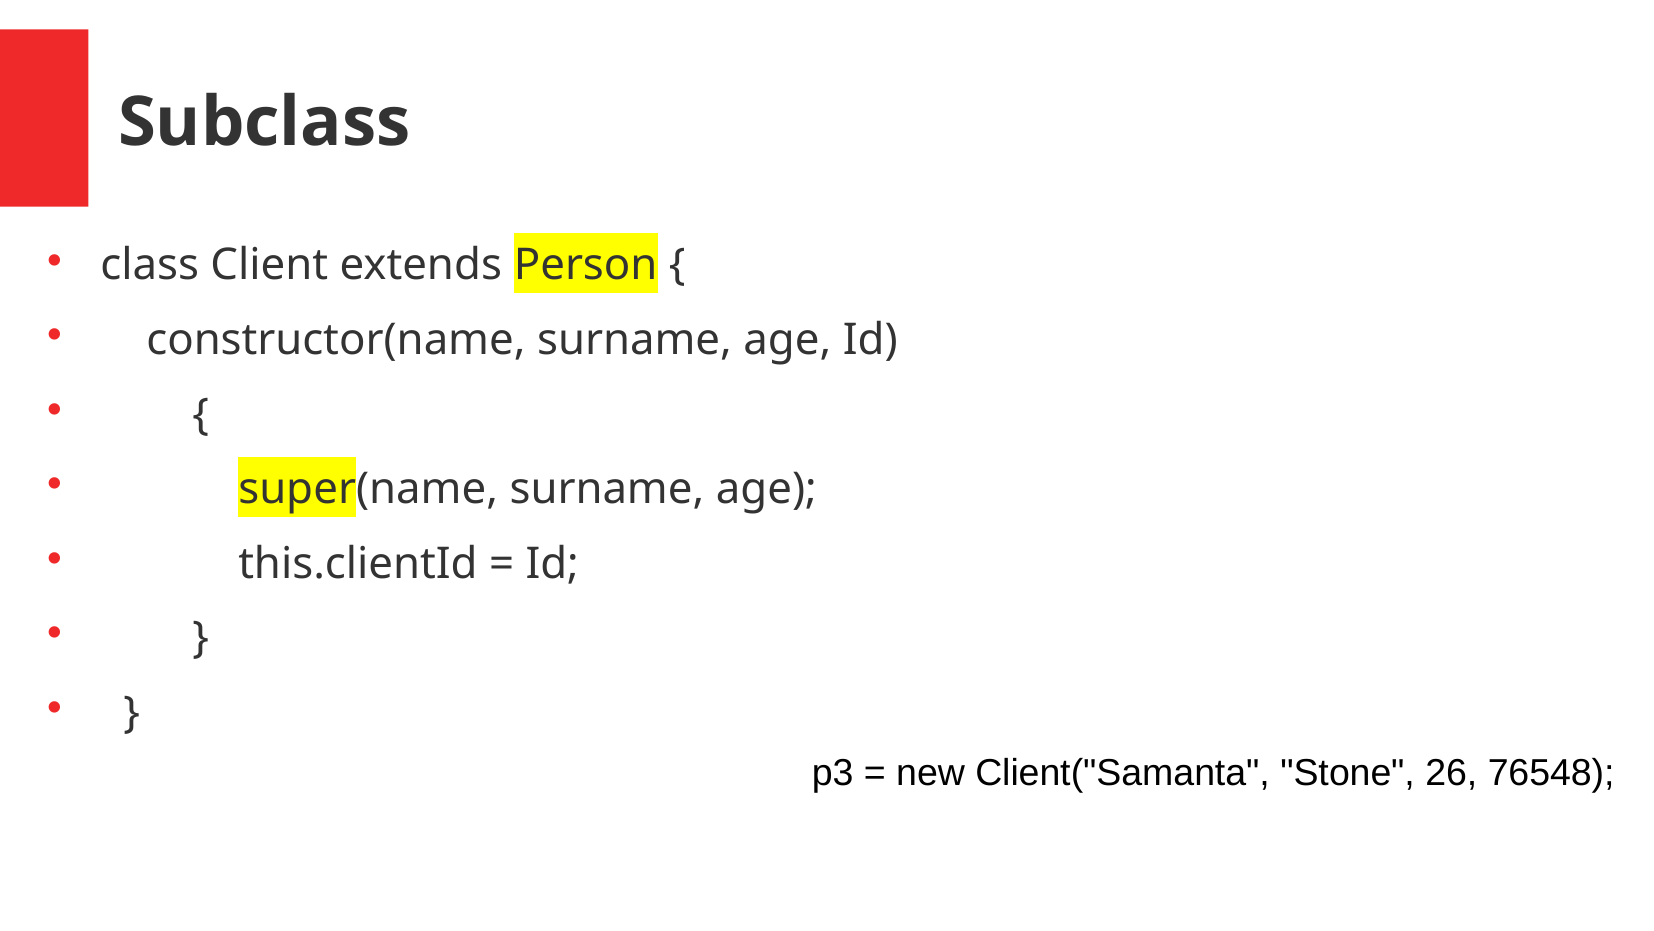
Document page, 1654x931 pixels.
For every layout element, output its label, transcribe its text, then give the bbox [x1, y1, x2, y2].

text_box Subclass [118, 29, 1595, 207]
text_box class Client extends Person { constructor(name, surname, age, Id) { super(name, surname, age); this.clientId = Id; } } [29, 236, 916, 798]
text_box p3 = new Client("Samanta", "Stone", 26, 76548); [797, 740, 1631, 798]
